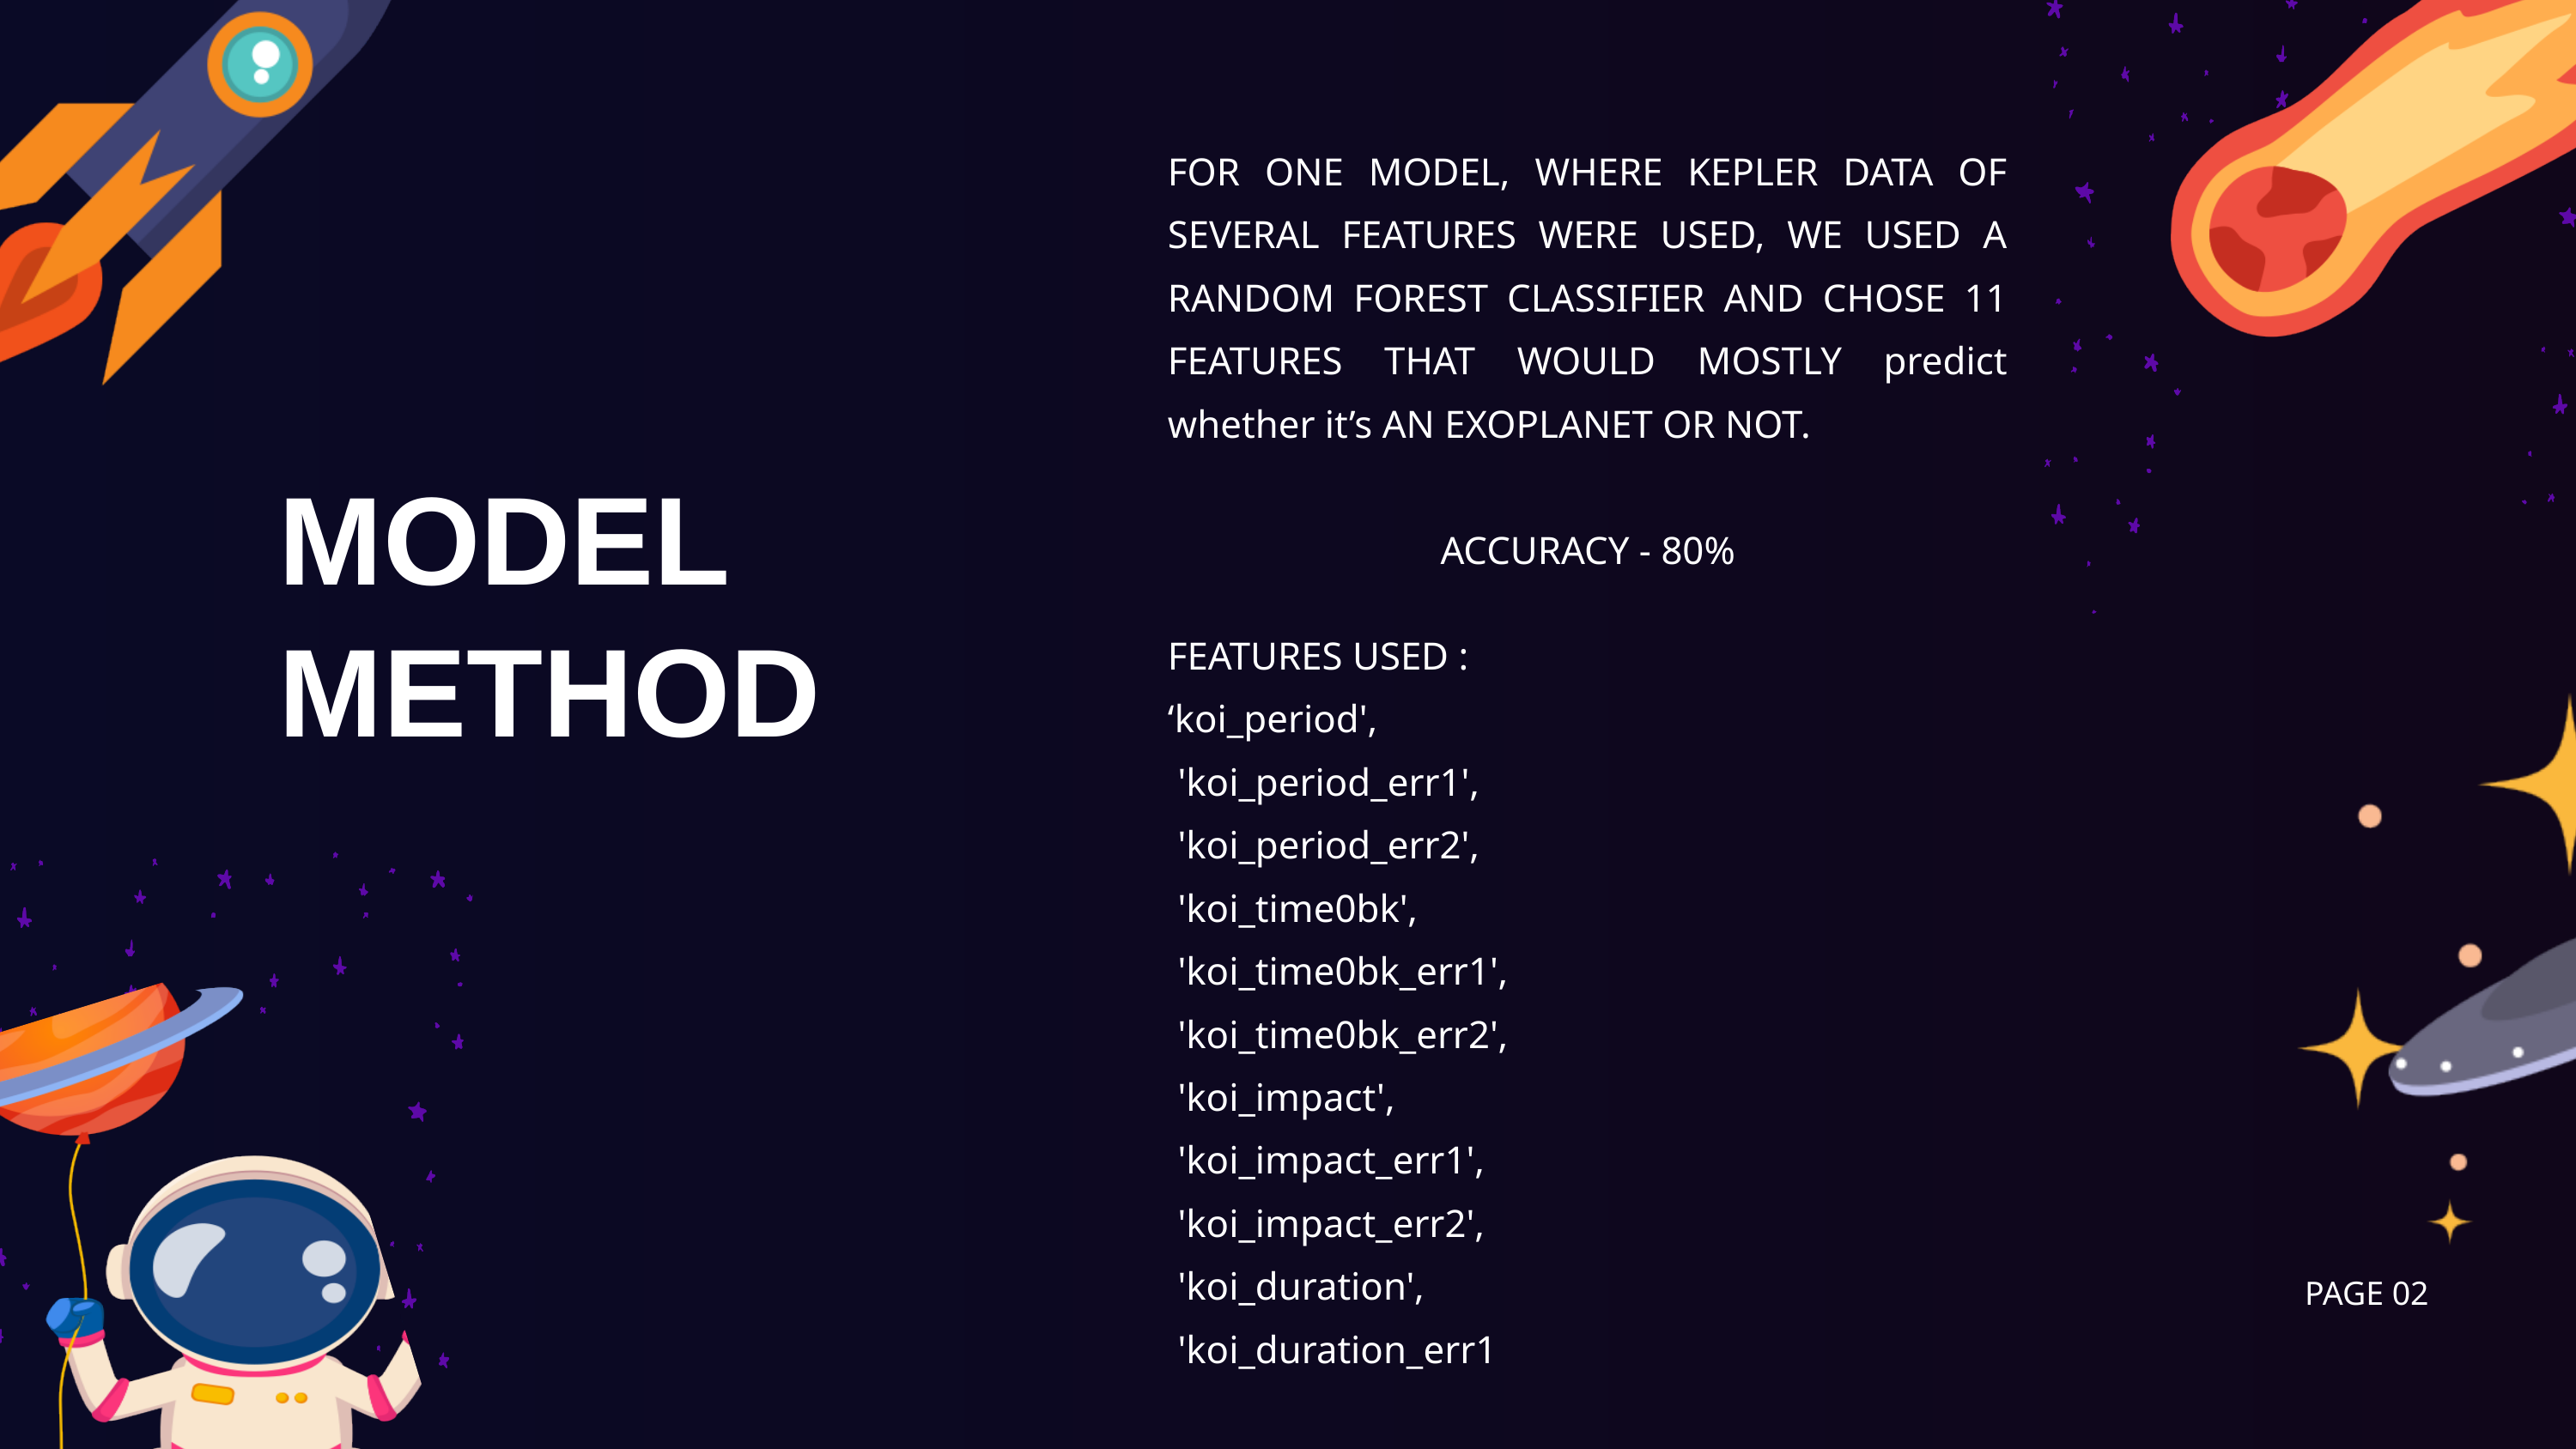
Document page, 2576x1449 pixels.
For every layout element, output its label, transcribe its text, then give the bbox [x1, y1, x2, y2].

text_box FEATURES USED : ‘koi_period', 'koi_period_err1', 'koi_period_err2', 'koi_time0bk', 'koi_time0bk_err1', 'koi_time0bk_err2', 'koi_impact', 'koi_impact_err1', 'koi_impact_err2', 'koi_duration', 'koi_duration_err1 [1168, 614, 1912, 1372]
text_box [0, 944, 442, 1449]
text_box FOR ONE MODEL, WHERE KEPLER DATA OF SEVERAL FEATURES WERE USED, WE USED A RANDOM FOREST CLASSIFIER AND CHOSE 11 FEATURES THAT WOULD MOSTLY predict whether it’s AN EXOPLANET OR NOT. ACCURACY - 80% [1168, 130, 2008, 761]
text_box MODEL METHOD [278, 458, 1168, 762]
text_box [2297, 693, 2576, 1248]
text_box [0, 0, 425, 388]
text_box PAGE 02 [2245, 1258, 2429, 1313]
text_box [0, 852, 473, 1449]
text_box [2170, 0, 2576, 347]
text_box [2044, 0, 2576, 615]
